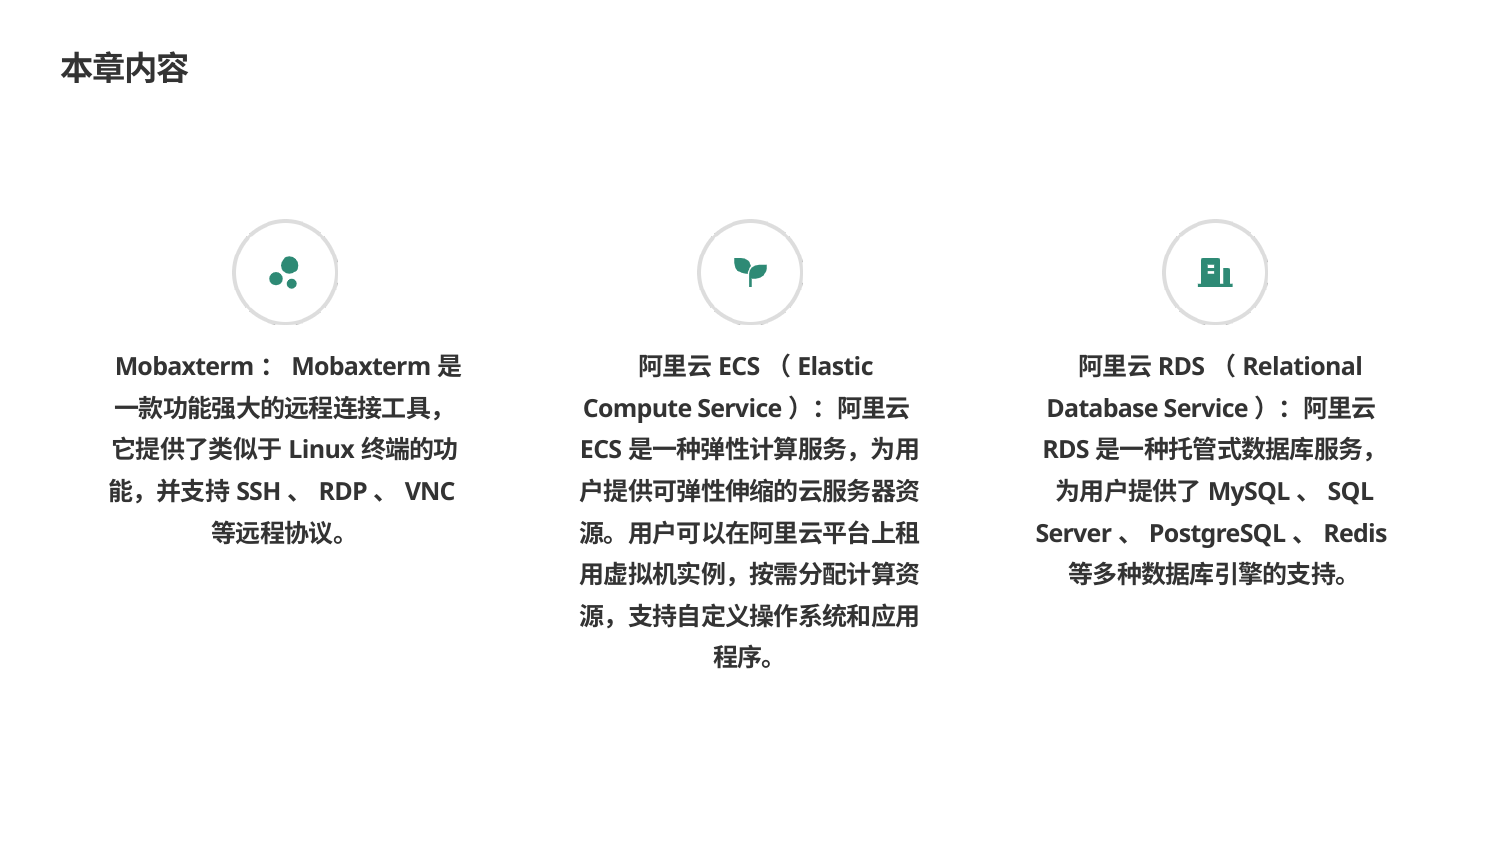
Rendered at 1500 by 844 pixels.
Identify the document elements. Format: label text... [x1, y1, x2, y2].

text_box 阿里云RDS（Relational Database Service）：阿里云RDS是一种托管式数据库服务，为用户提供了MySQL、SQL Server、PostgreSQL、Redis等多种数据库引擎的支持。 [1035, 339, 1394, 587]
picture [232, 219, 338, 325]
text_box Mobaxterm：Mobaxterm是一款功能强大的远程连接工具，它提供了类似于Linux终端的功能，并支持SSH、RDP、VNC等远程协议。 [105, 339, 465, 505]
picture [697, 219, 803, 325]
text_box 阿里云ECS（Elastic Compute Service）：阿里云ECS是一种弹性计算服务，为用户提供可弹性伸缩的云服务器资源。用户可以在阿里云平台上租用虚拟机实例，按需分配计算资源，支持自定义操作系统和应用程序。 [570, 339, 929, 628]
text_box 本章内容 [60, 37, 1440, 87]
picture [1162, 219, 1268, 325]
